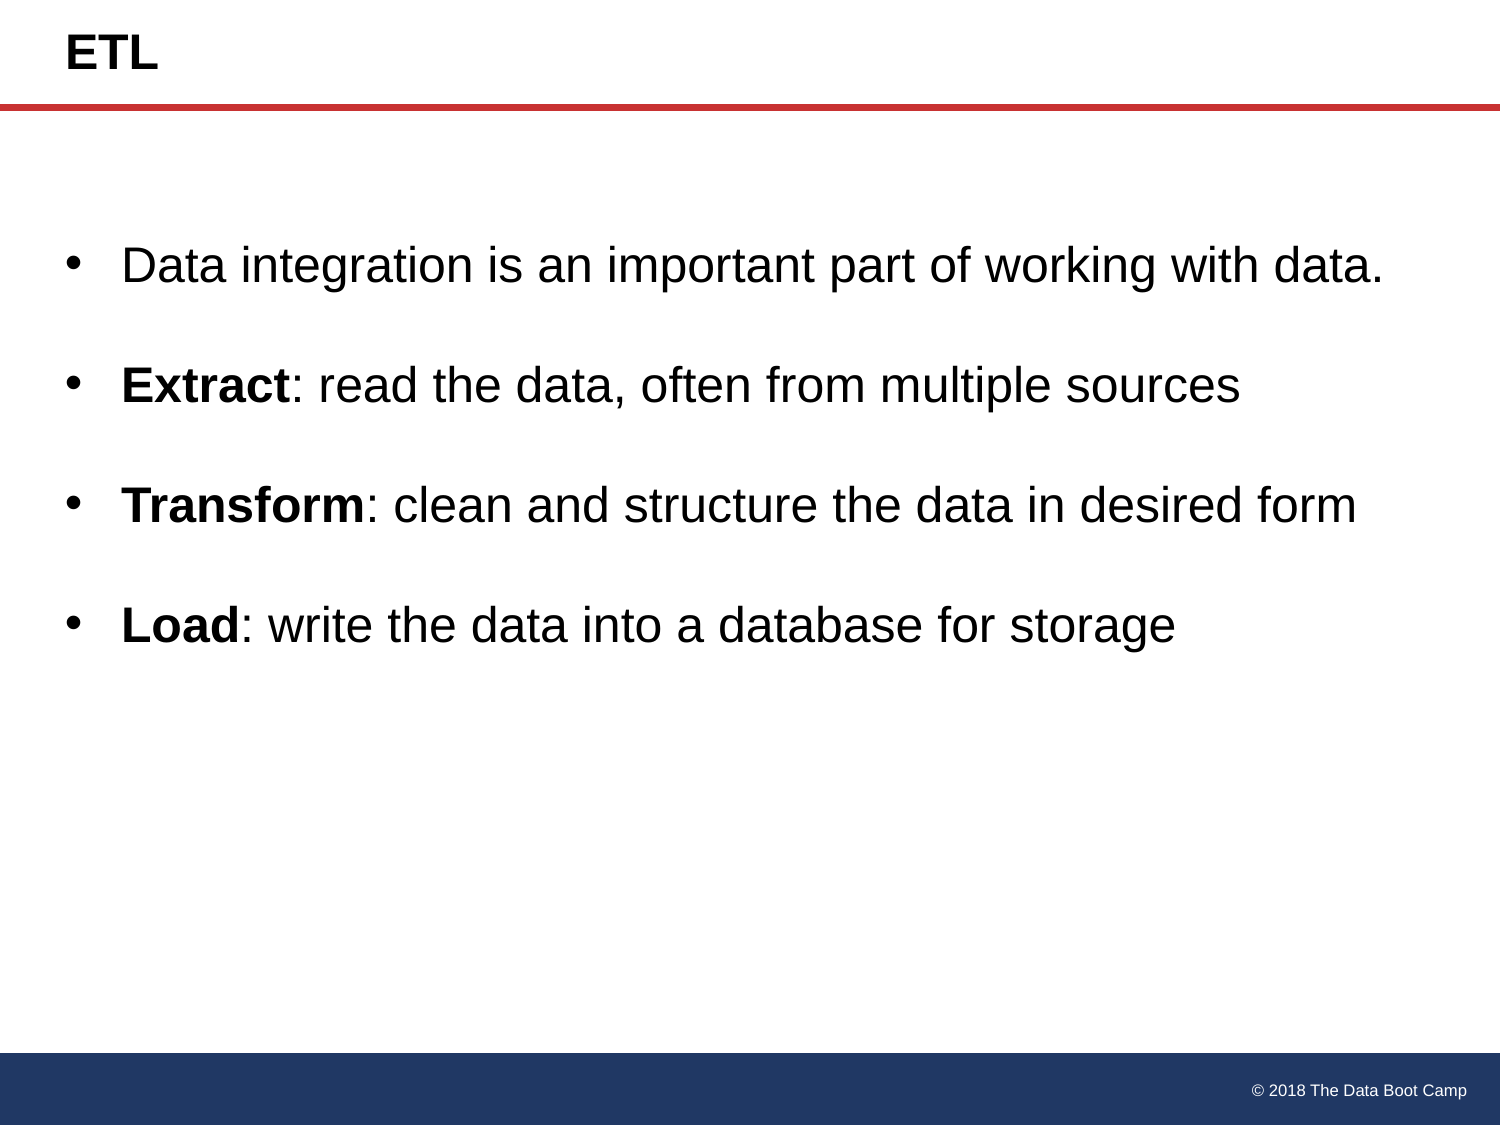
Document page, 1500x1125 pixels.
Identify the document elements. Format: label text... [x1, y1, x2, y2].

text_box Data integration is an important part of working with data. Extract: read the data, often from multiple sources Transform: clean and structure the data in desired form Load: write the data into a database for storage [50, 224, 1425, 660]
title ETL [50, 0, 1300, 108]
